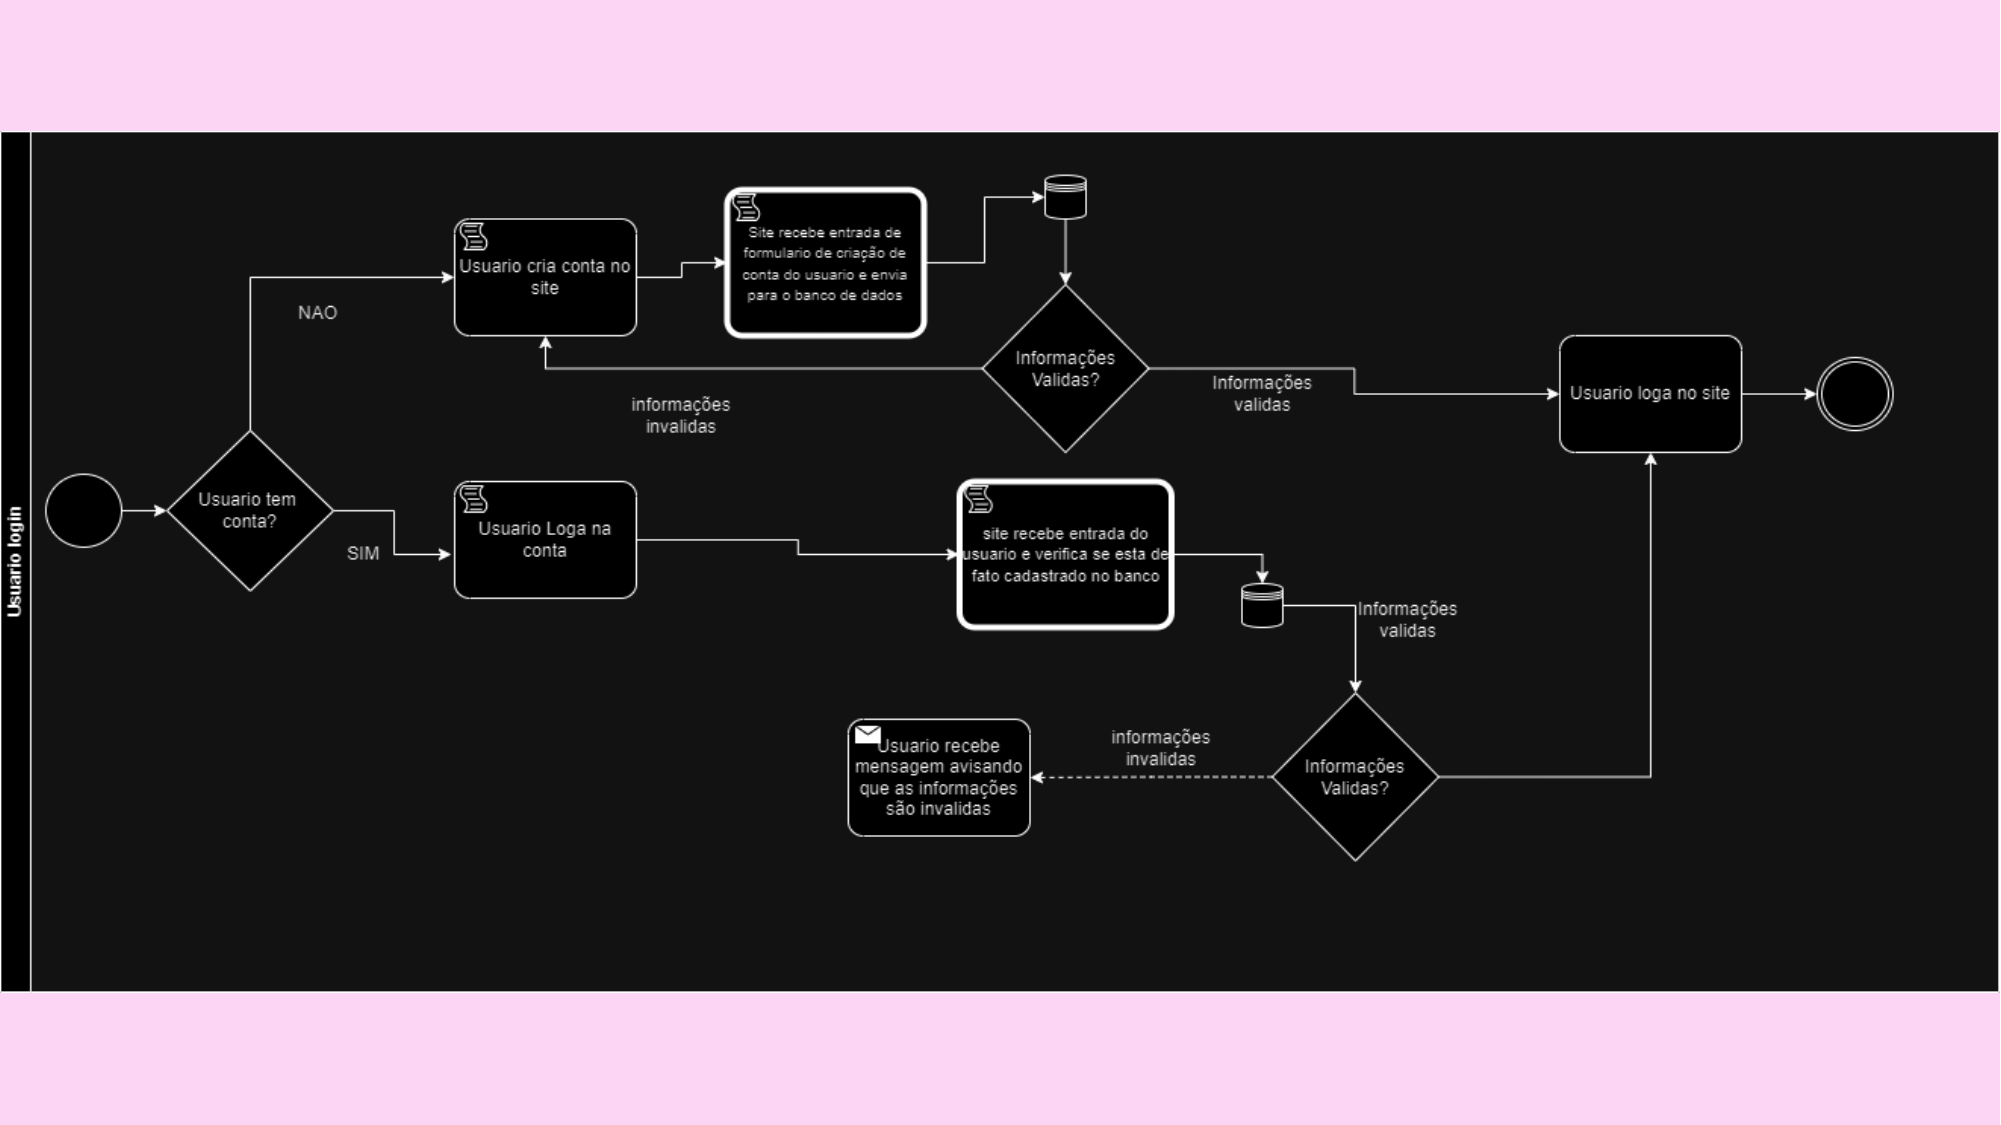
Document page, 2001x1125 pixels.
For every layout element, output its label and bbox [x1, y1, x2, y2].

picture [0, 131, 2000, 993]
